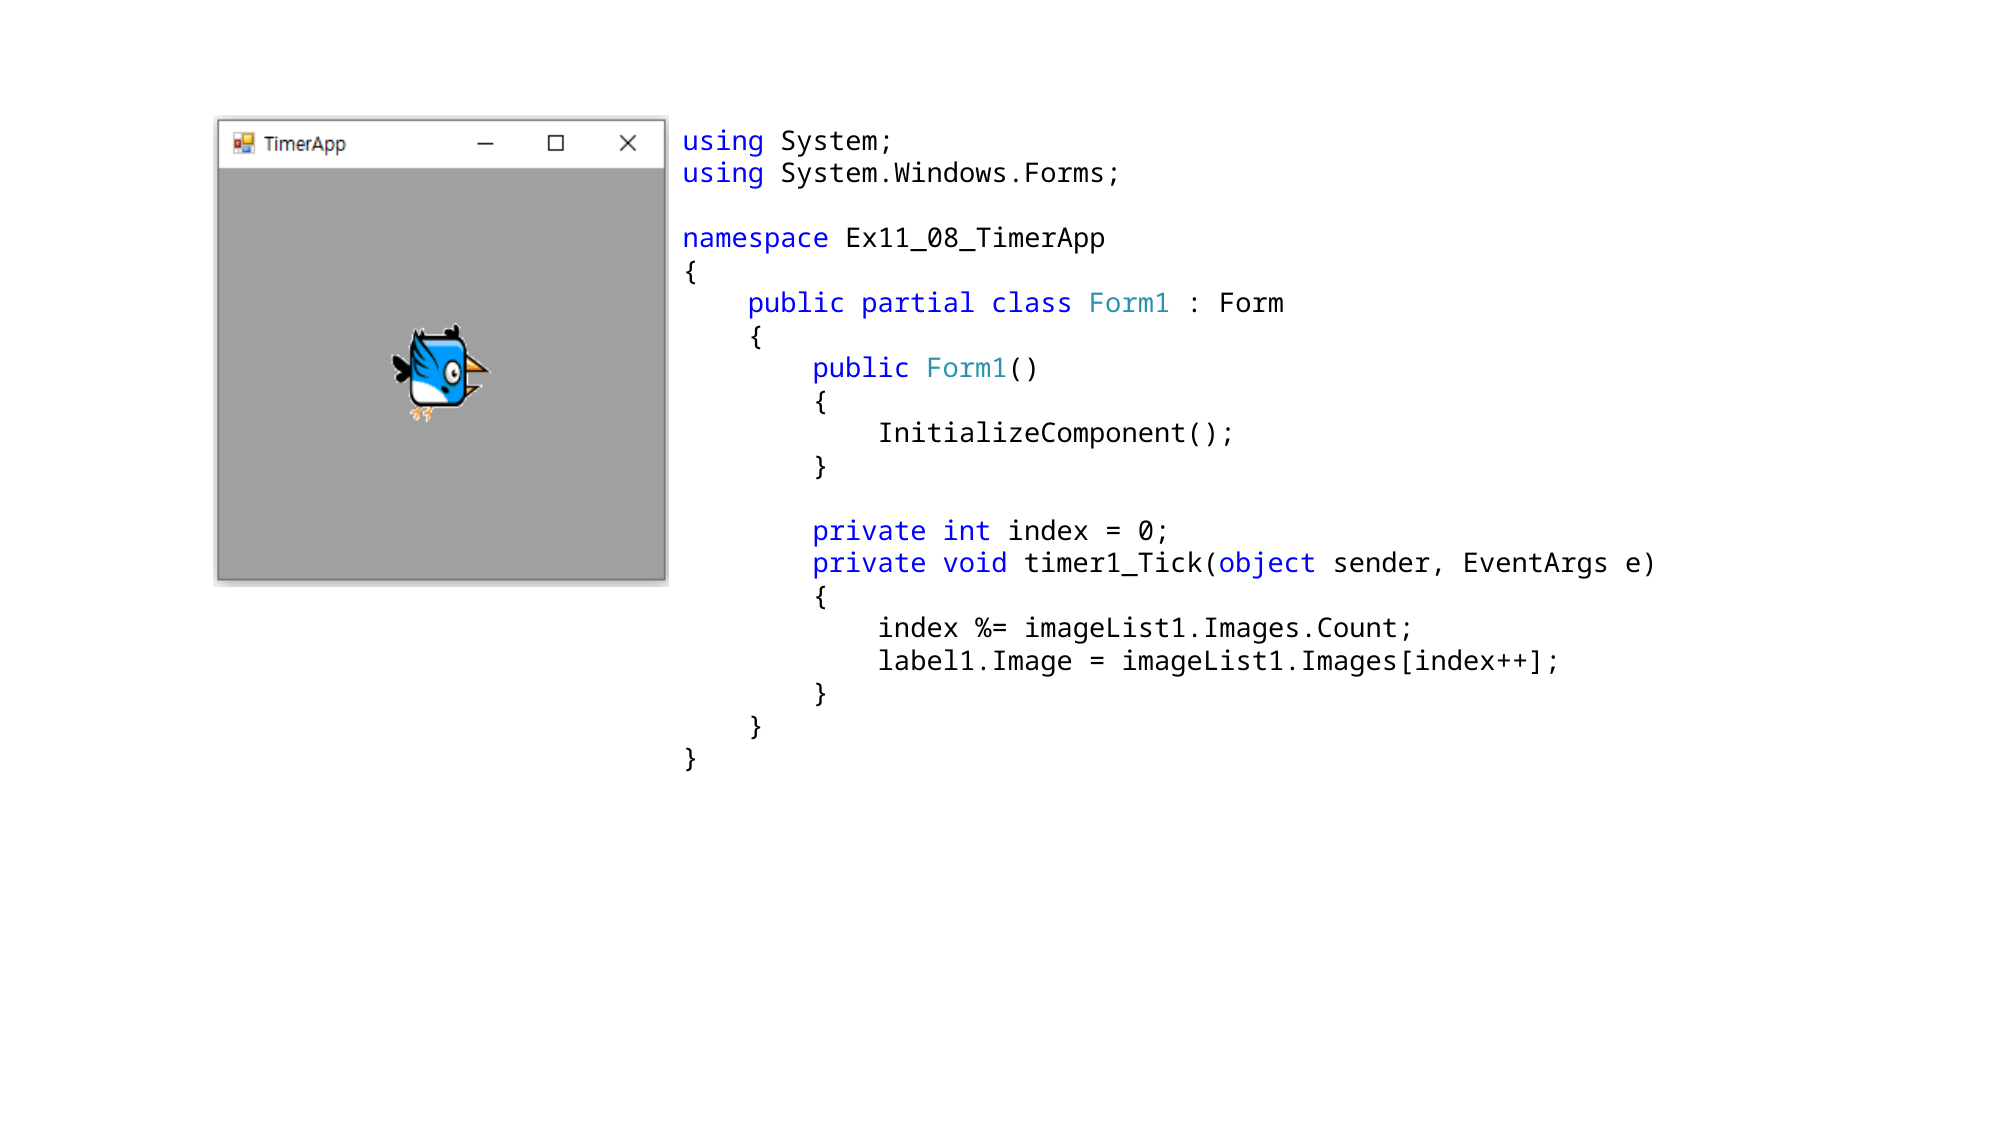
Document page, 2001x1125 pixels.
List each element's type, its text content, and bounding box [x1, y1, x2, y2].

picture [213, 115, 669, 587]
text_box using System; using System.Windows.Forms; namespace Ex11_08_TimerApp { public partial class Form1 : Form { public Form1() { InitializeComponent(); } private int index = 0; private void timer1_Tick(object sender, EventArgs e) { index %= imageList1.Images.Count; label1.Image = imageList1.Images[index++]; } } } [668, 115, 1919, 813]
